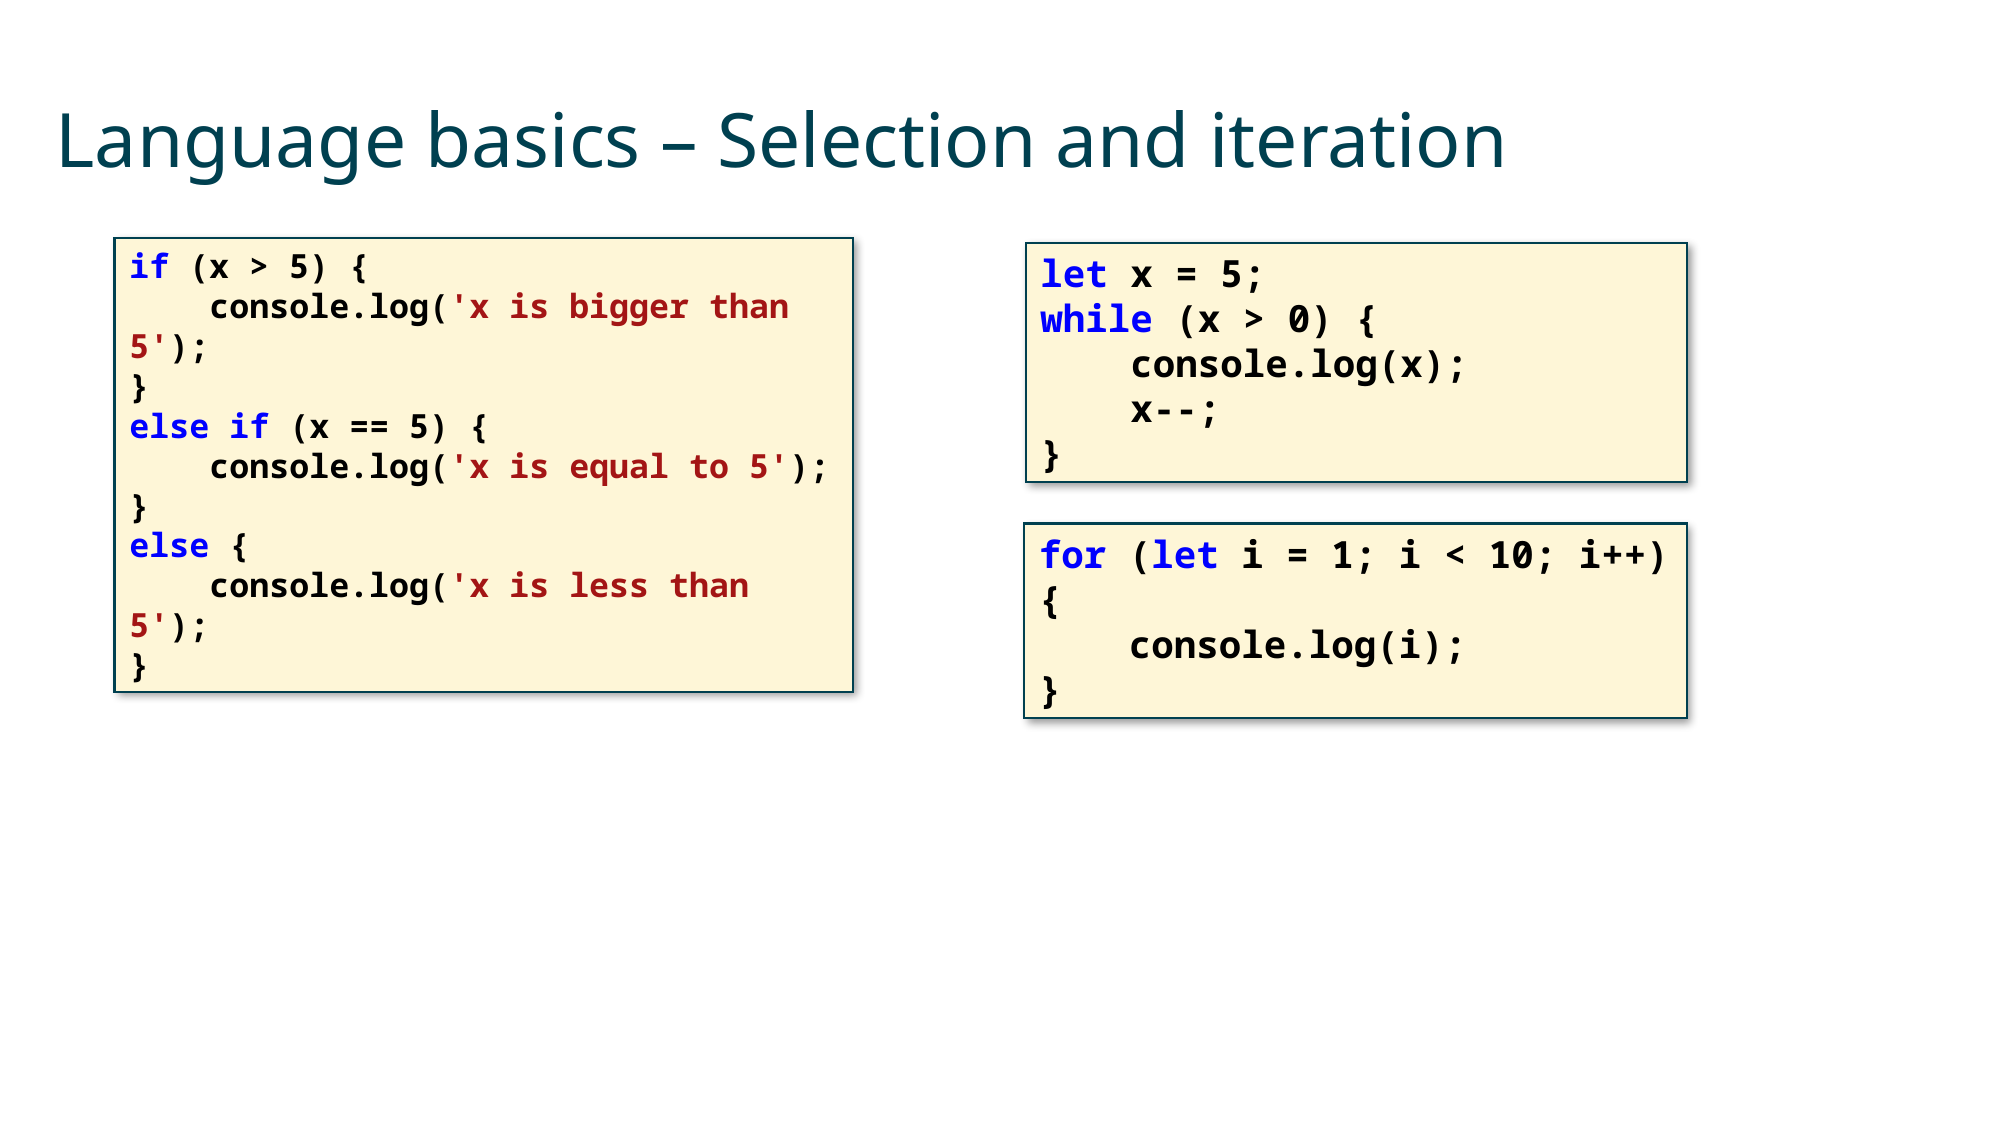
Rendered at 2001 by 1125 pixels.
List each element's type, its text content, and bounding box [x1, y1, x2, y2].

text_box for (let i = 1; i < 10; i++) { console.log(i); } [1023, 522, 1688, 719]
title Language basics – Selection and iteration [55, 92, 1946, 225]
text_box if (x > 5) { console.log('x is bigger than 5'); } else if (x == 5) { console.log('x is equal to 5'); } else { console.log('x is less than 5'); } [113, 237, 854, 693]
text_box let x = 5; while (x > 0) { console.log(x); x--; } [1025, 242, 1688, 483]
